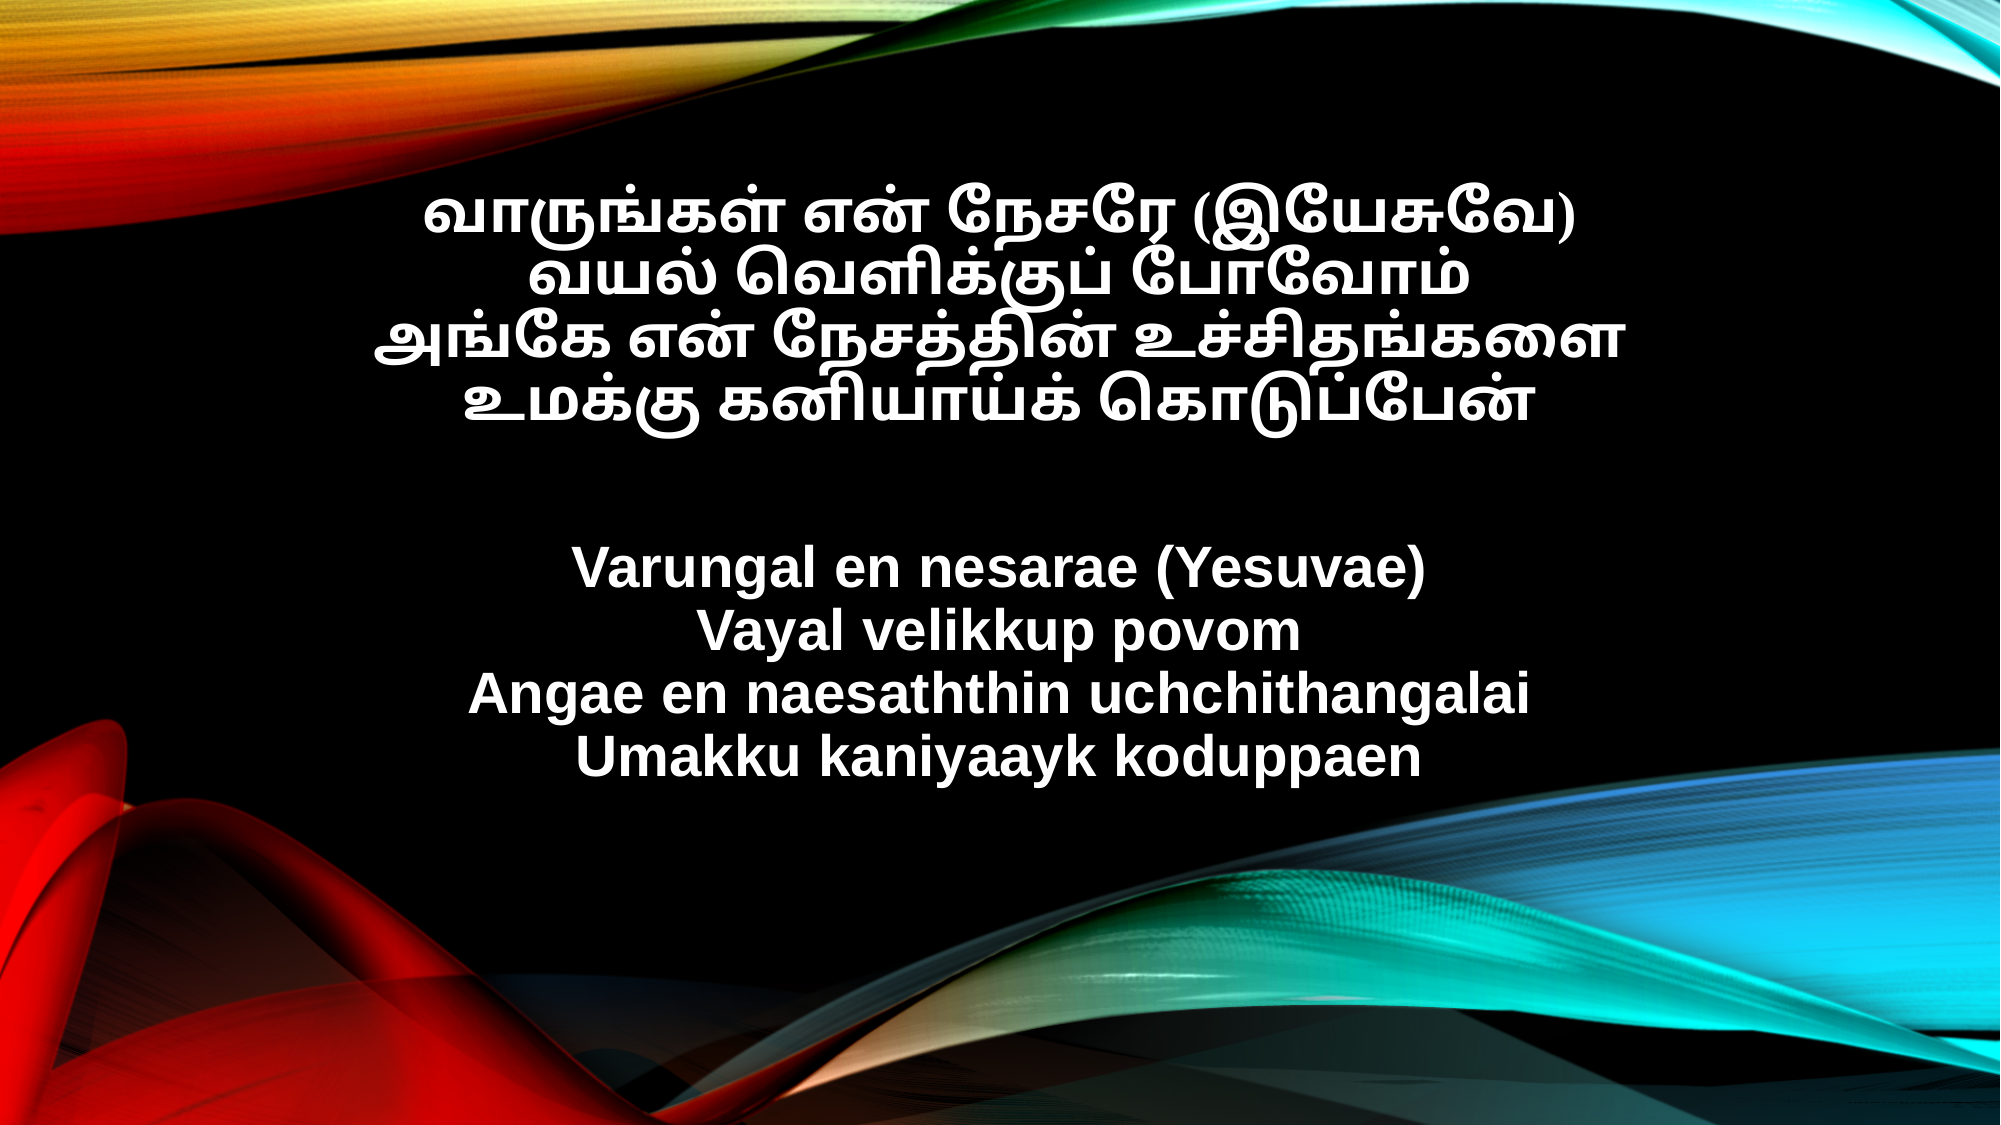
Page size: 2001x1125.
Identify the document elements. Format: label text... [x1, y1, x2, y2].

subtitle வாருங்கள் என் நேசரே (இயேசுவே) வயல் வெளிக்குப் போவோம் அங்கே என் நேசத்தின் உச்சிதங்களை உமக்கு கனியாய்க் கொடுப்பேன் Varungal en nesarae (Yesuvae) Vayal velikkup povom Angae en naesaththin uchchithangalai Umakku kaniyaayk koduppaen [0, 0, 2000, 1125]
